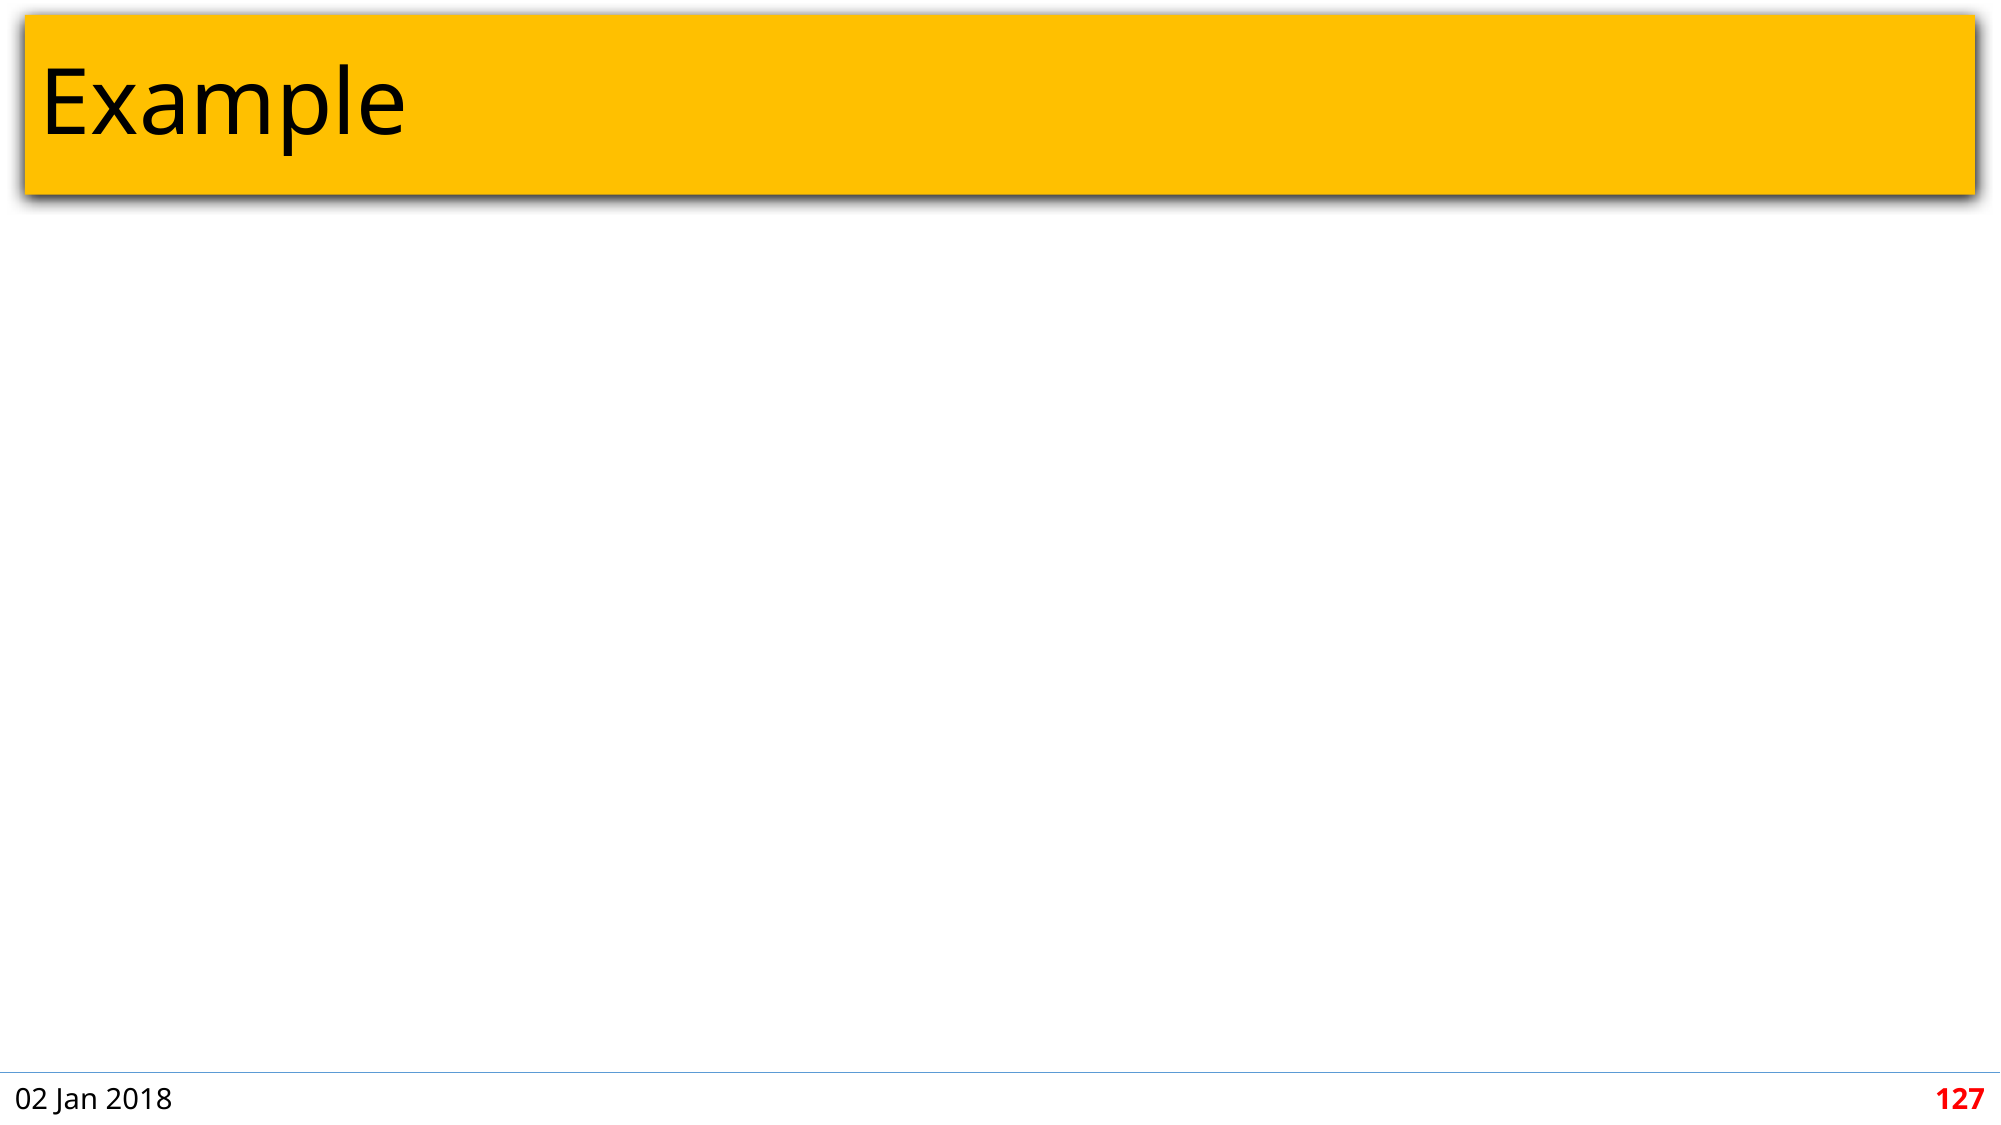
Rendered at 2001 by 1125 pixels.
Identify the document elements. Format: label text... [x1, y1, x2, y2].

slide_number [0, 1072, 450, 1115]
slide_number 127 [1550, 1072, 2000, 1115]
title Example [24, 14, 1975, 195]
